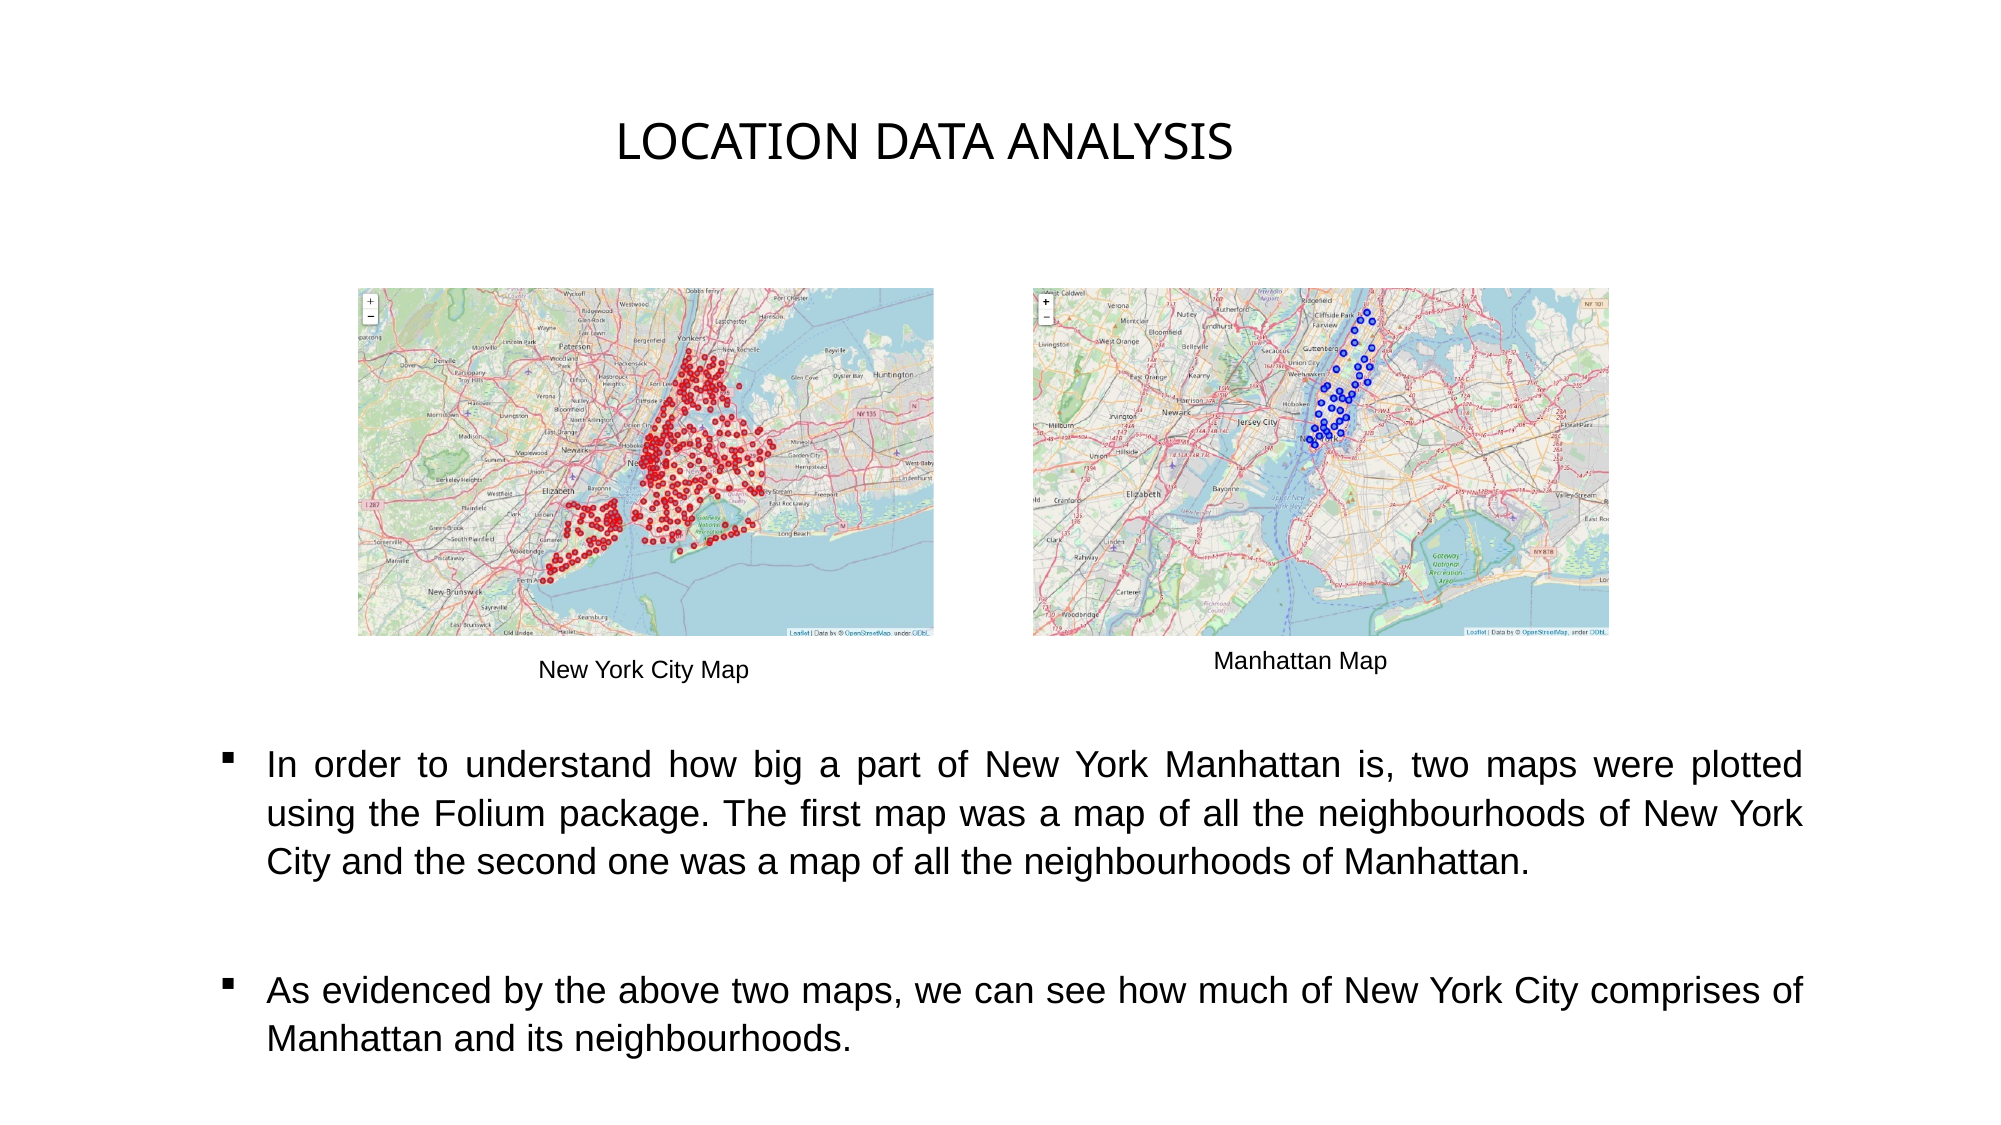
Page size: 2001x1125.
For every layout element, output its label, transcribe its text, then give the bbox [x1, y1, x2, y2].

picture [1033, 288, 1609, 637]
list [358, 288, 934, 637]
title LOCATION DATA ANALYSIS [600, 100, 1400, 186]
text_box Manhattan Map [1198, 637, 1443, 682]
text_box In order to understand how big a part of New York Manhattan is, two maps were plotted using the Folium package. The first map was a map of all the neighbourhoods of New York City and the second one was a map of all the neighbourhoods of Manhattan. As evidenced by the above two maps, we can see how much of New York City comprises of Manhattan and its neighbourhoods. [204, 729, 1819, 1125]
text_box New York City Map [523, 646, 768, 691]
